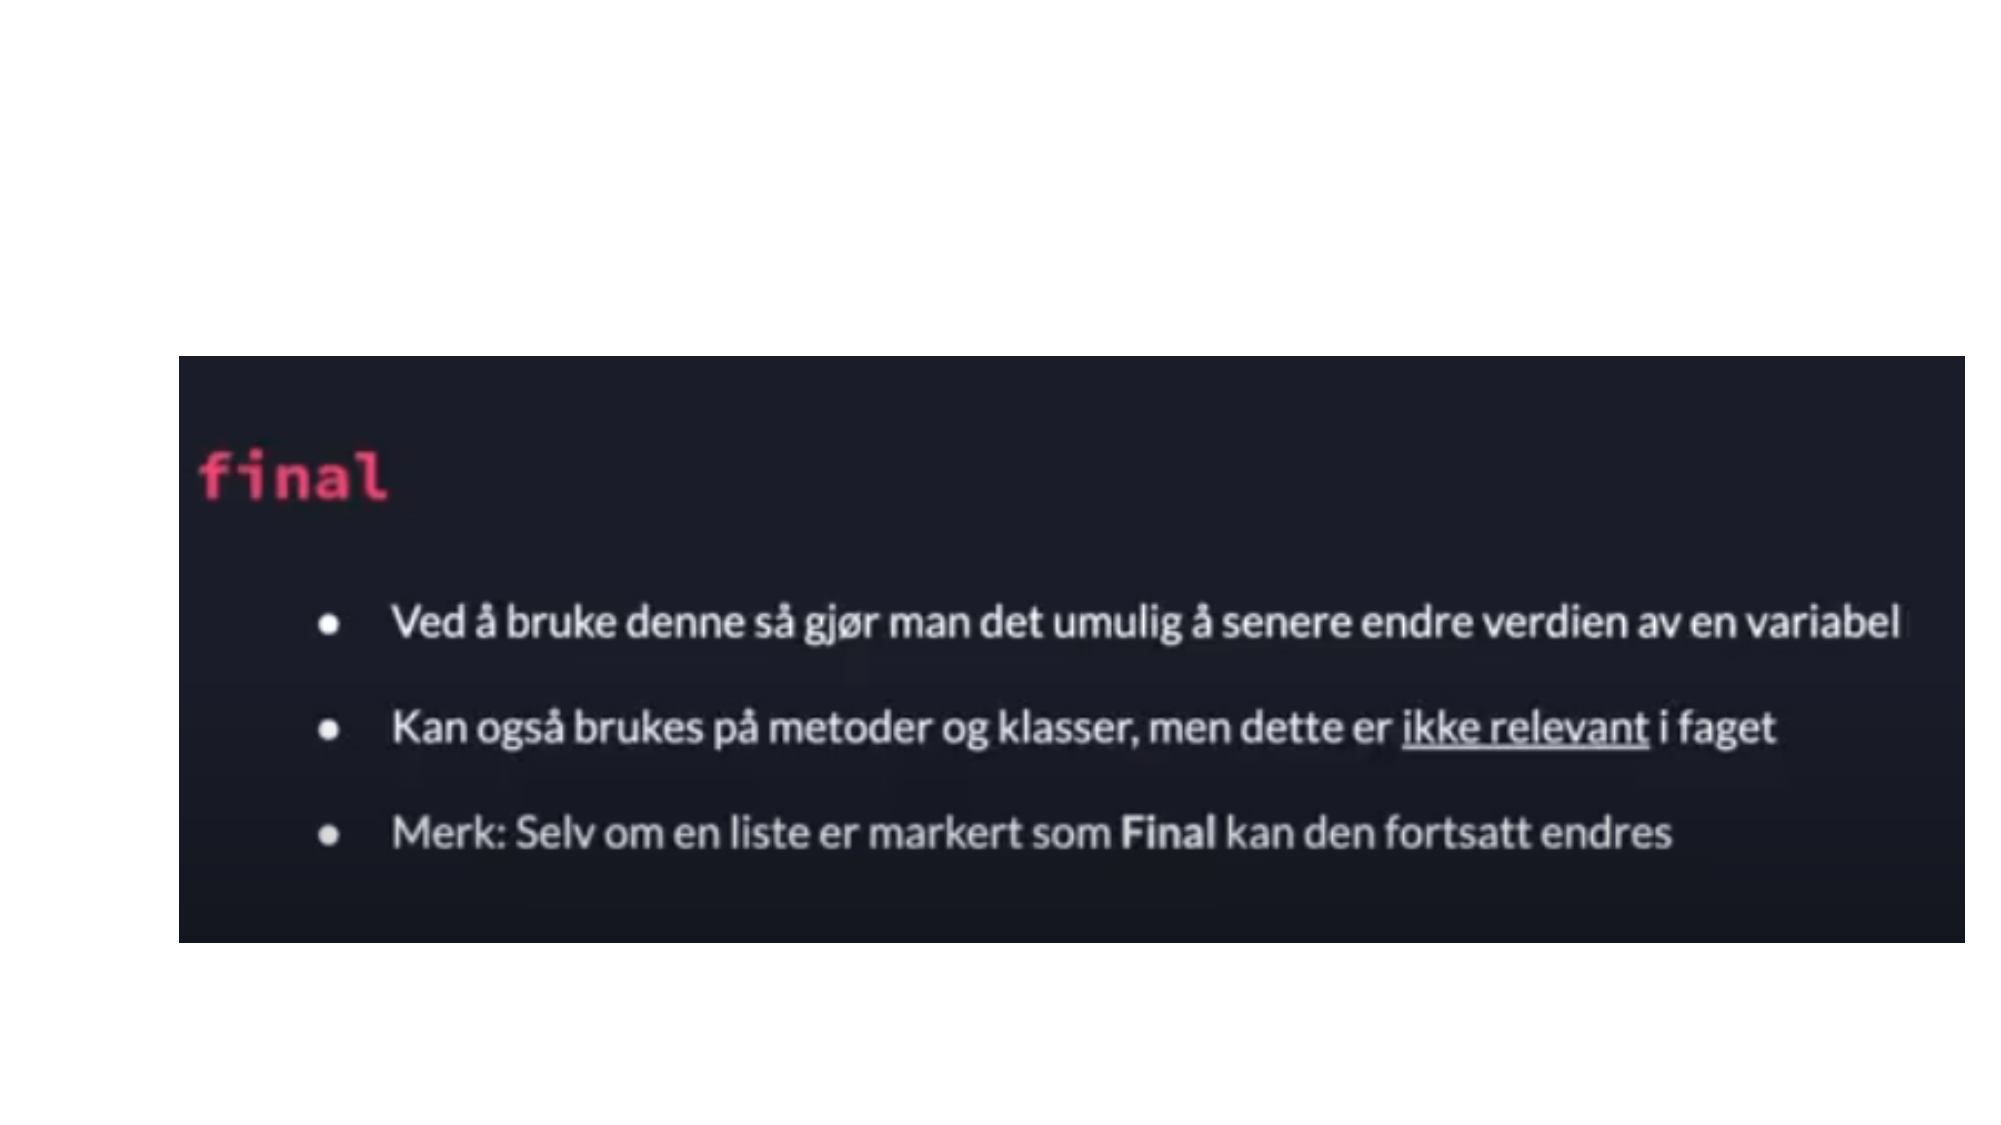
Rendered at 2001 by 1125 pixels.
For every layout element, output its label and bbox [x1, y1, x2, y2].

list [179, 356, 1965, 943]
